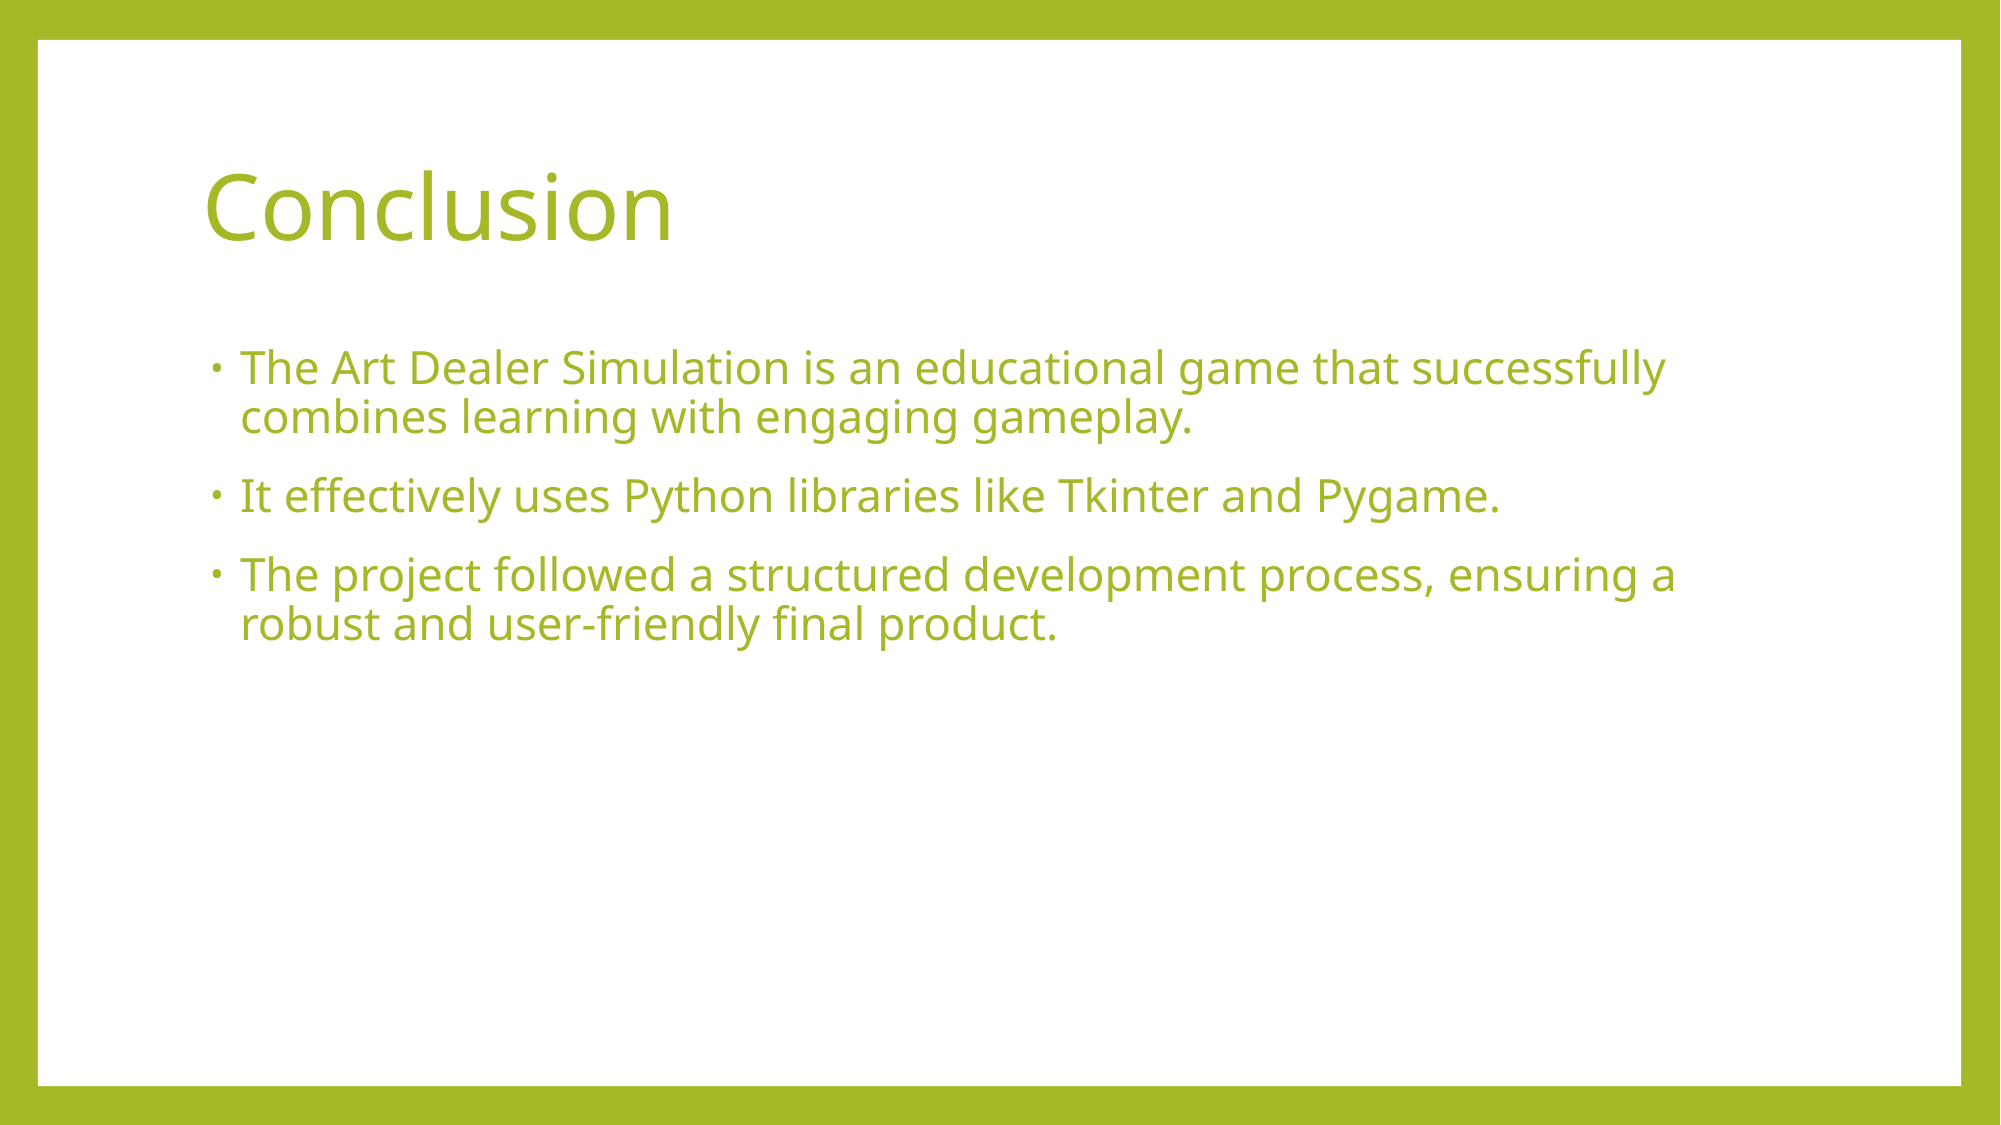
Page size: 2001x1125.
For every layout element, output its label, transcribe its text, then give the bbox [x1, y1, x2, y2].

list The Art Dealer Simulation is an educational game that successfully combines learning with engaging gameplay. It effectively uses Python libraries like Tkinter and Pygame. The project followed a structured development process, ensuring a robust and user-friendly final product. [187, 337, 1808, 1000]
title Conclusion [187, 99, 1808, 323]
